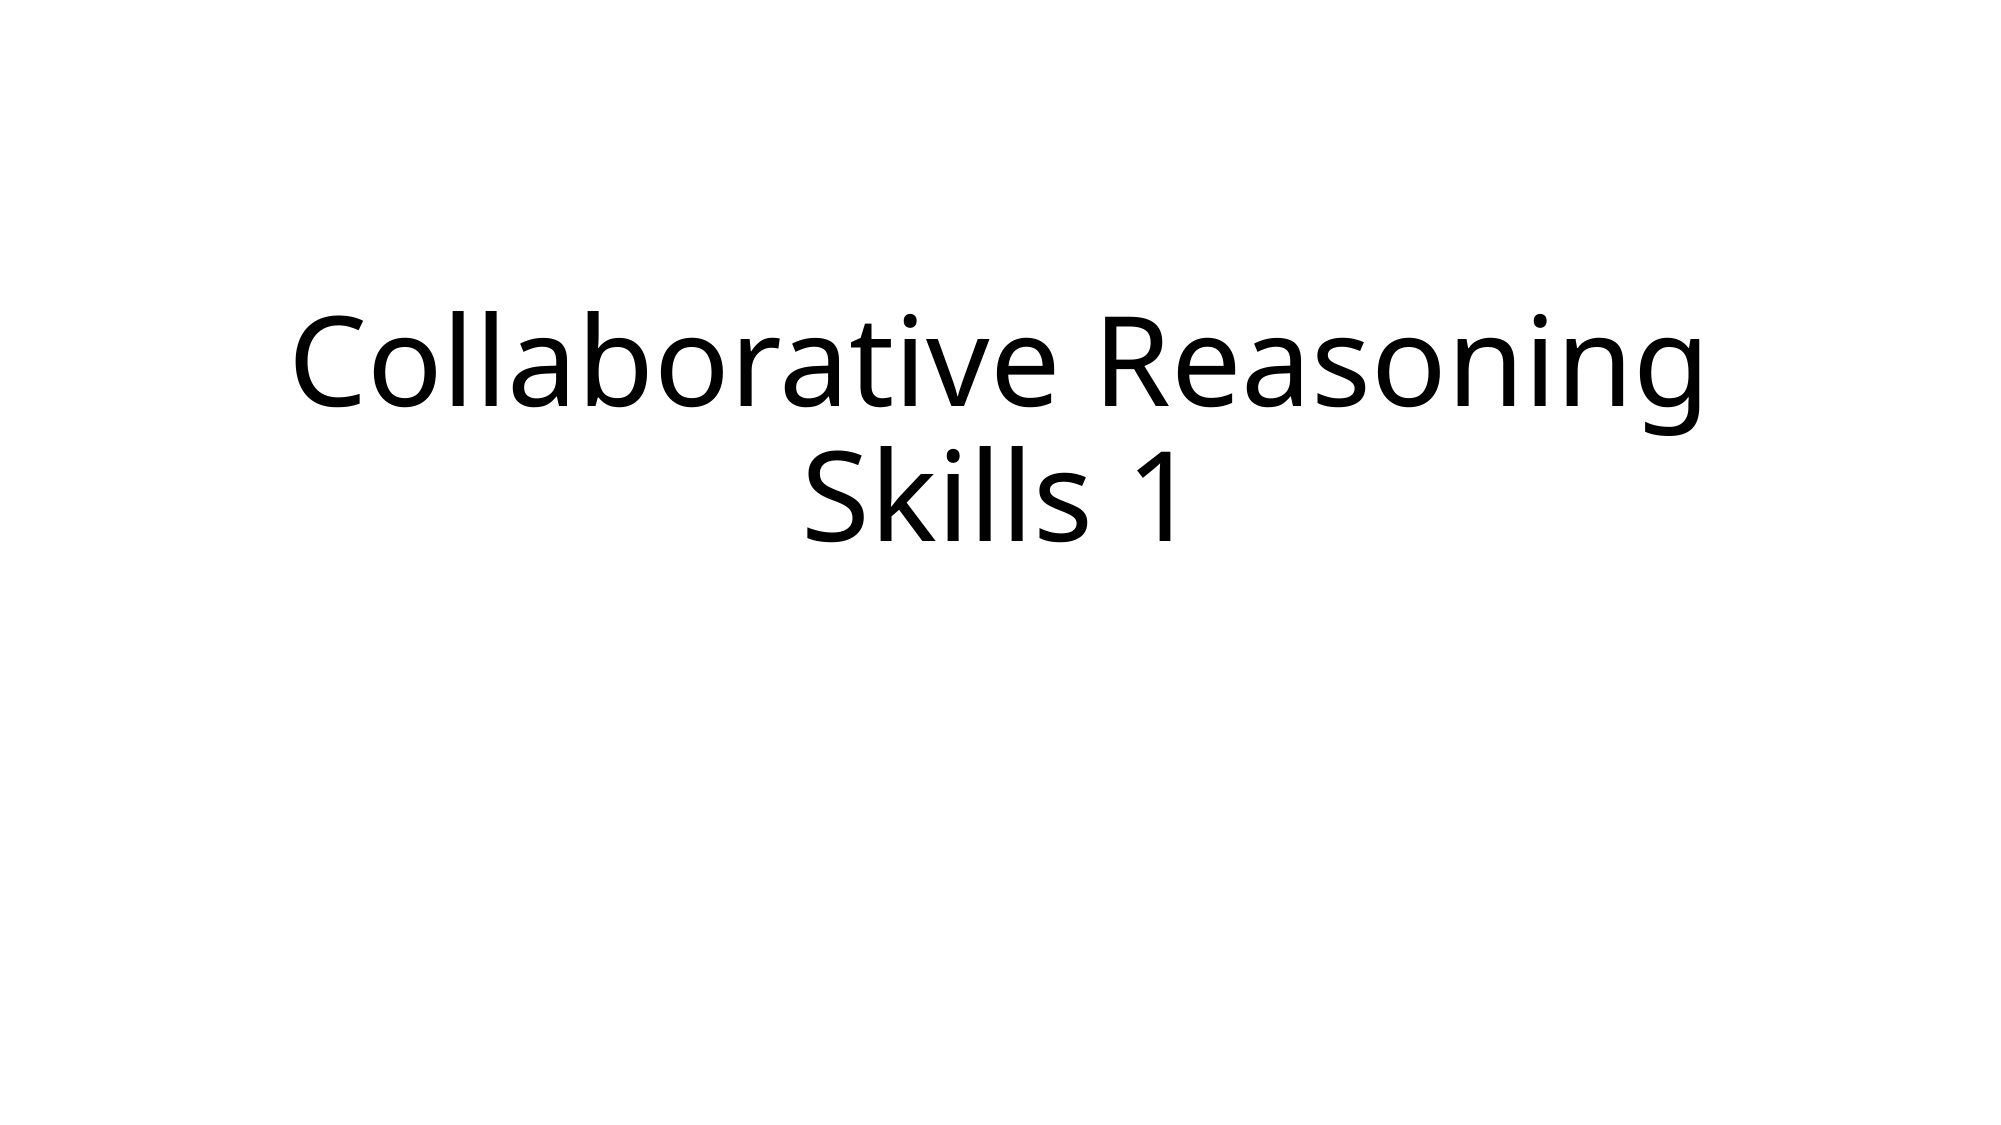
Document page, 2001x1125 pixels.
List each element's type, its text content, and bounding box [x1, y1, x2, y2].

title Collaborative Reasoning Skills 1 [249, 184, 1750, 576]
